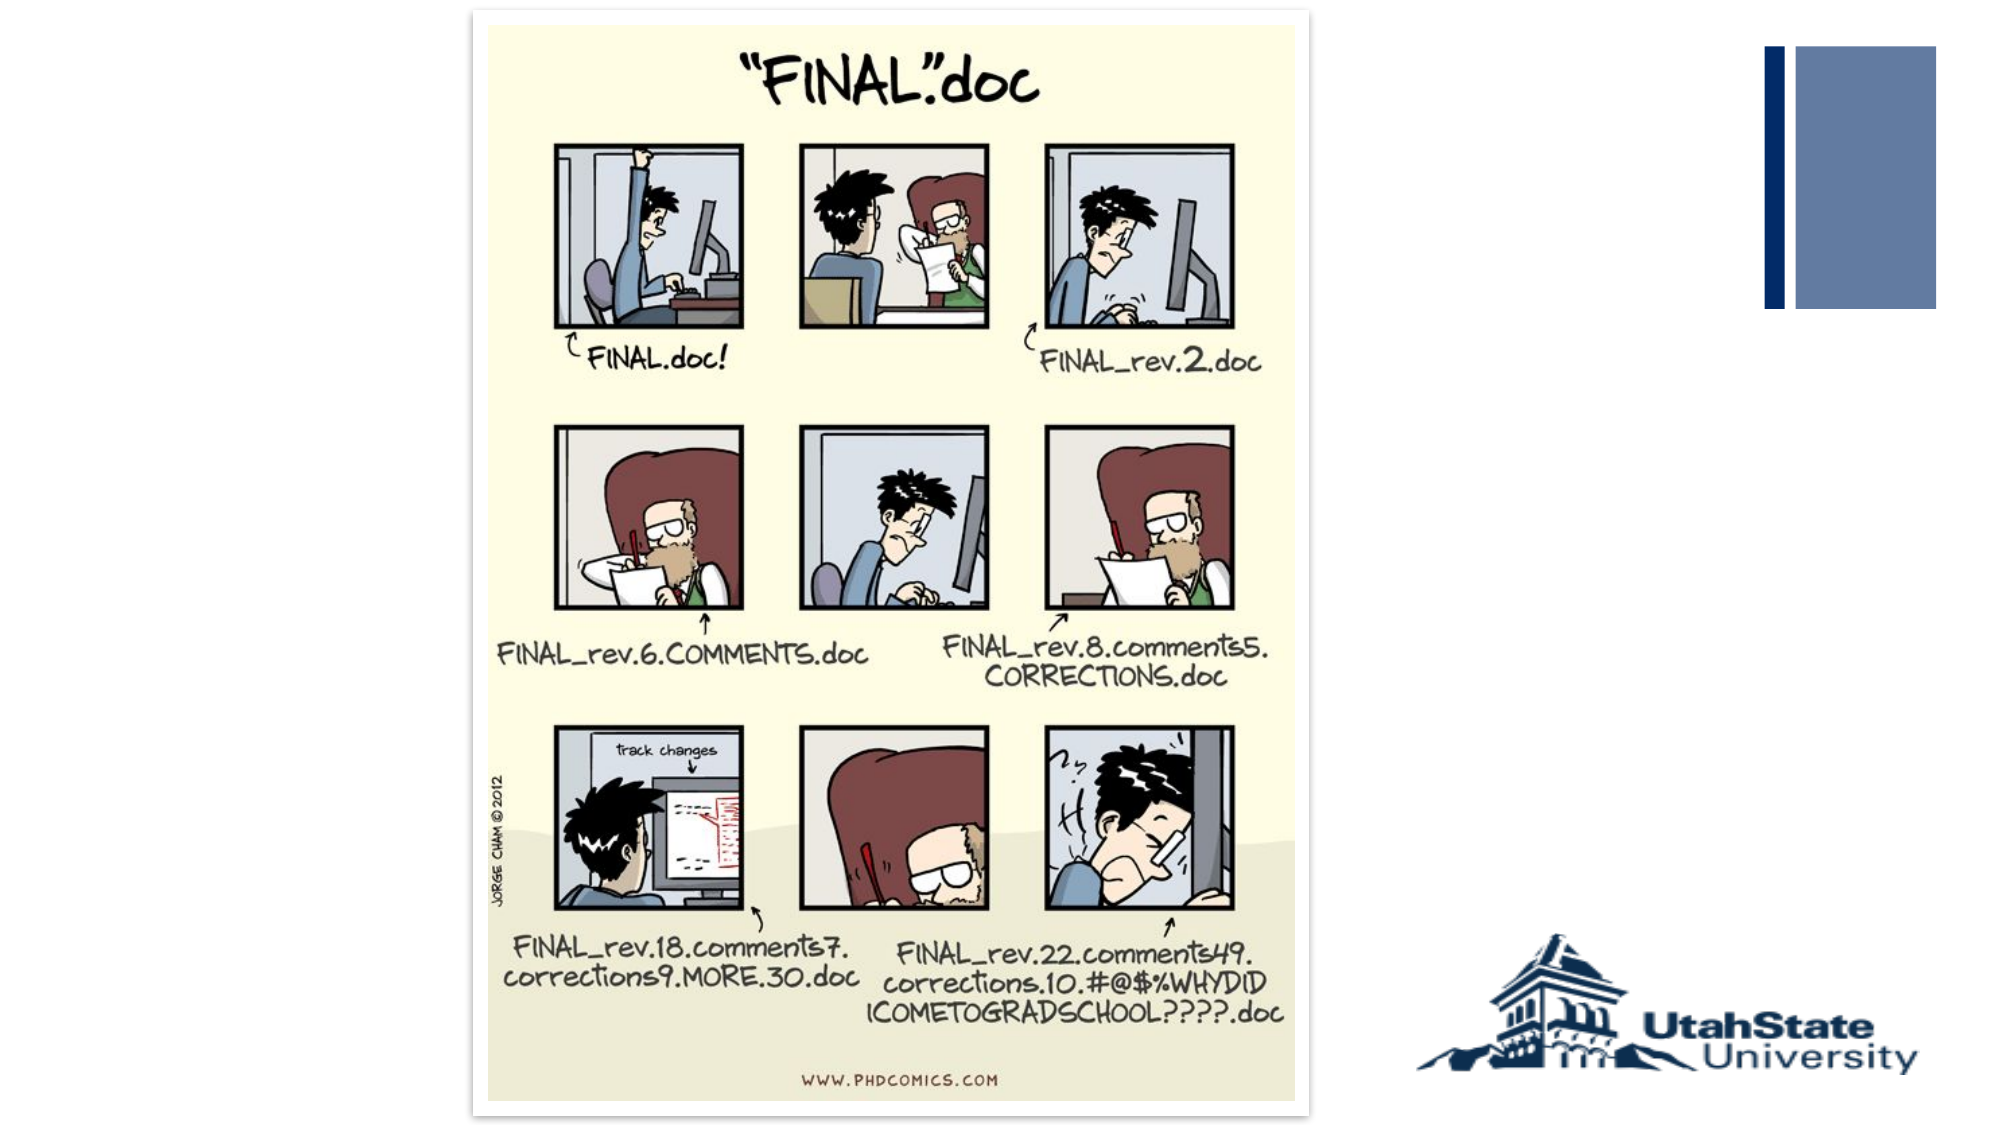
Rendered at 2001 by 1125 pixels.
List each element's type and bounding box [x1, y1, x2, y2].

list [486, 24, 1295, 1102]
picture [1416, 933, 1920, 1075]
